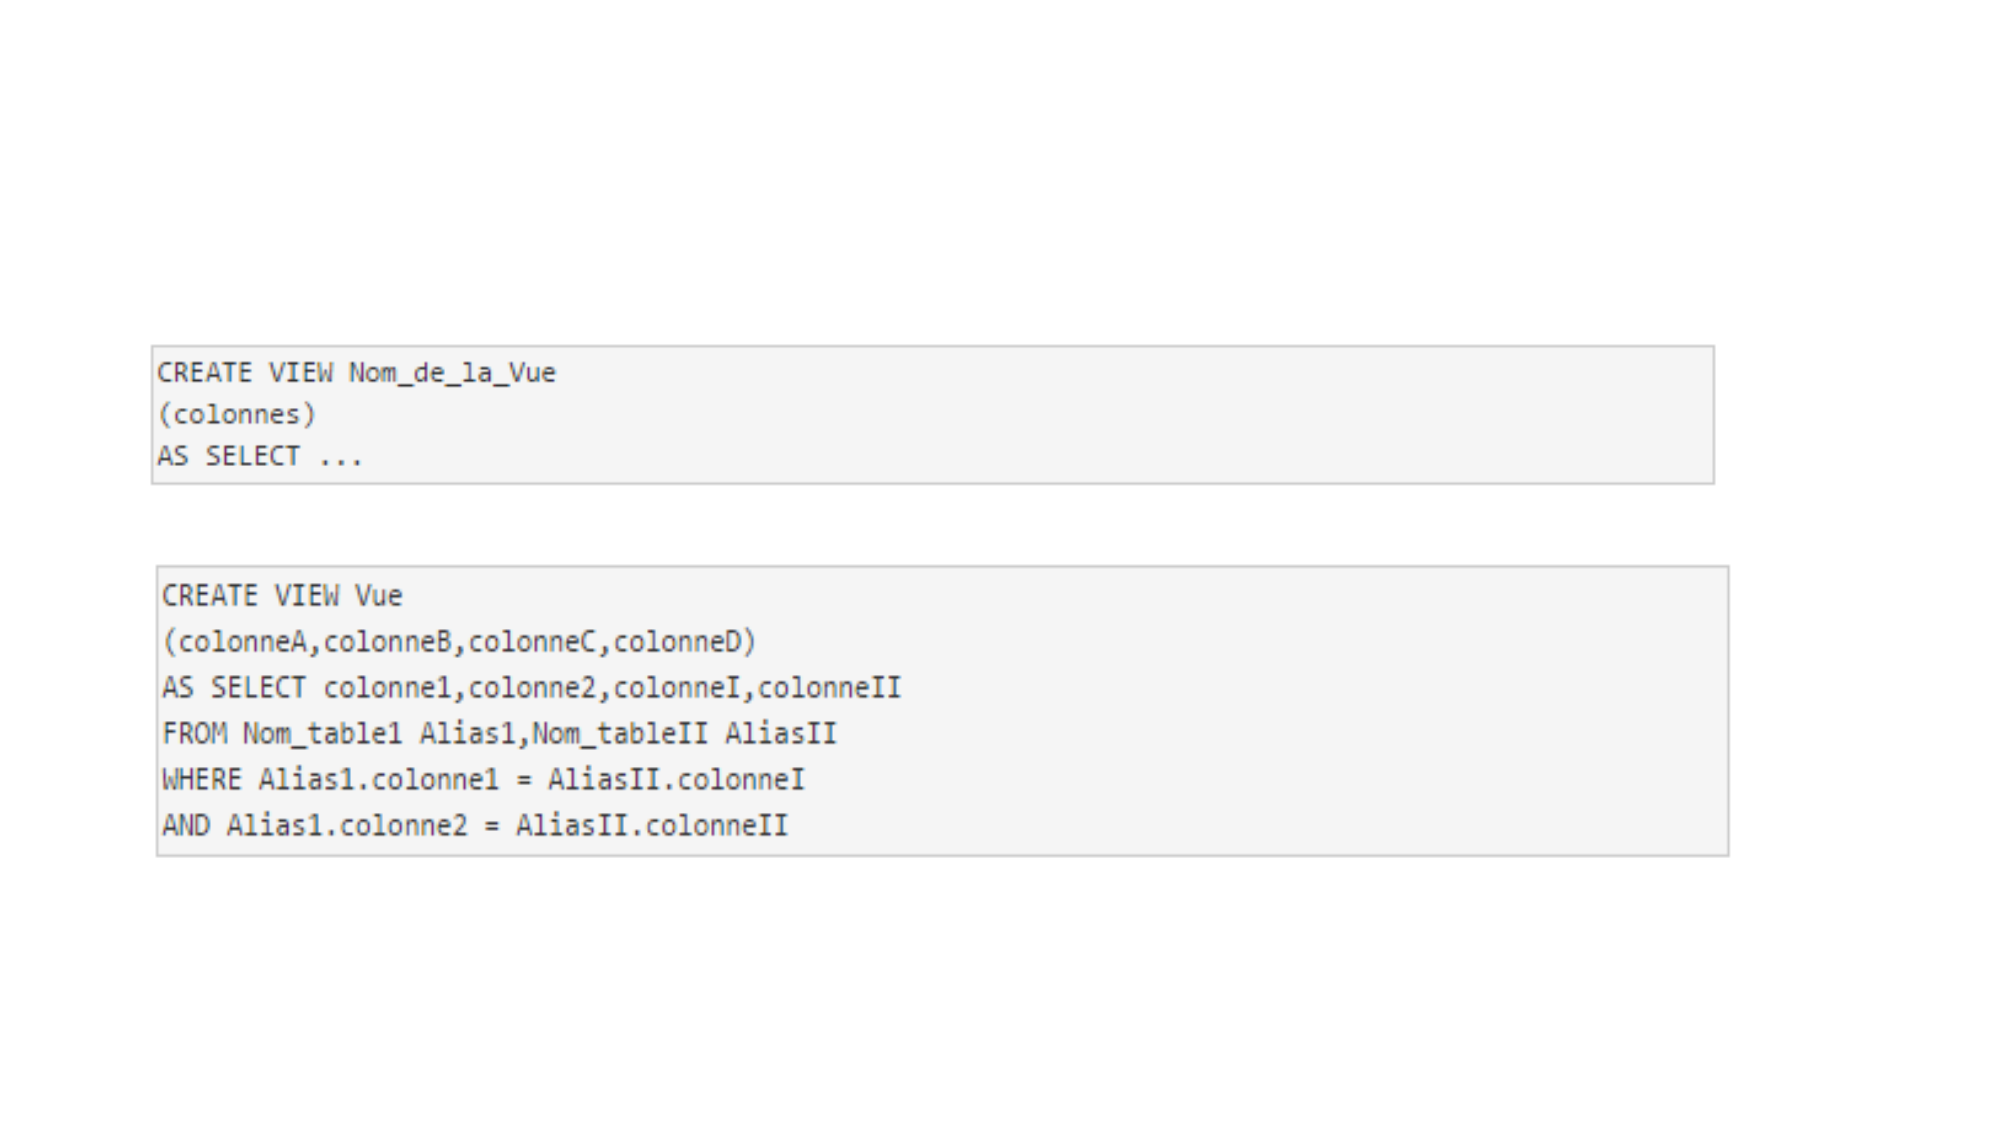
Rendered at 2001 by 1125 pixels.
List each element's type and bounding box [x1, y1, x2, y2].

picture [137, 547, 1760, 885]
list [137, 299, 1777, 520]
